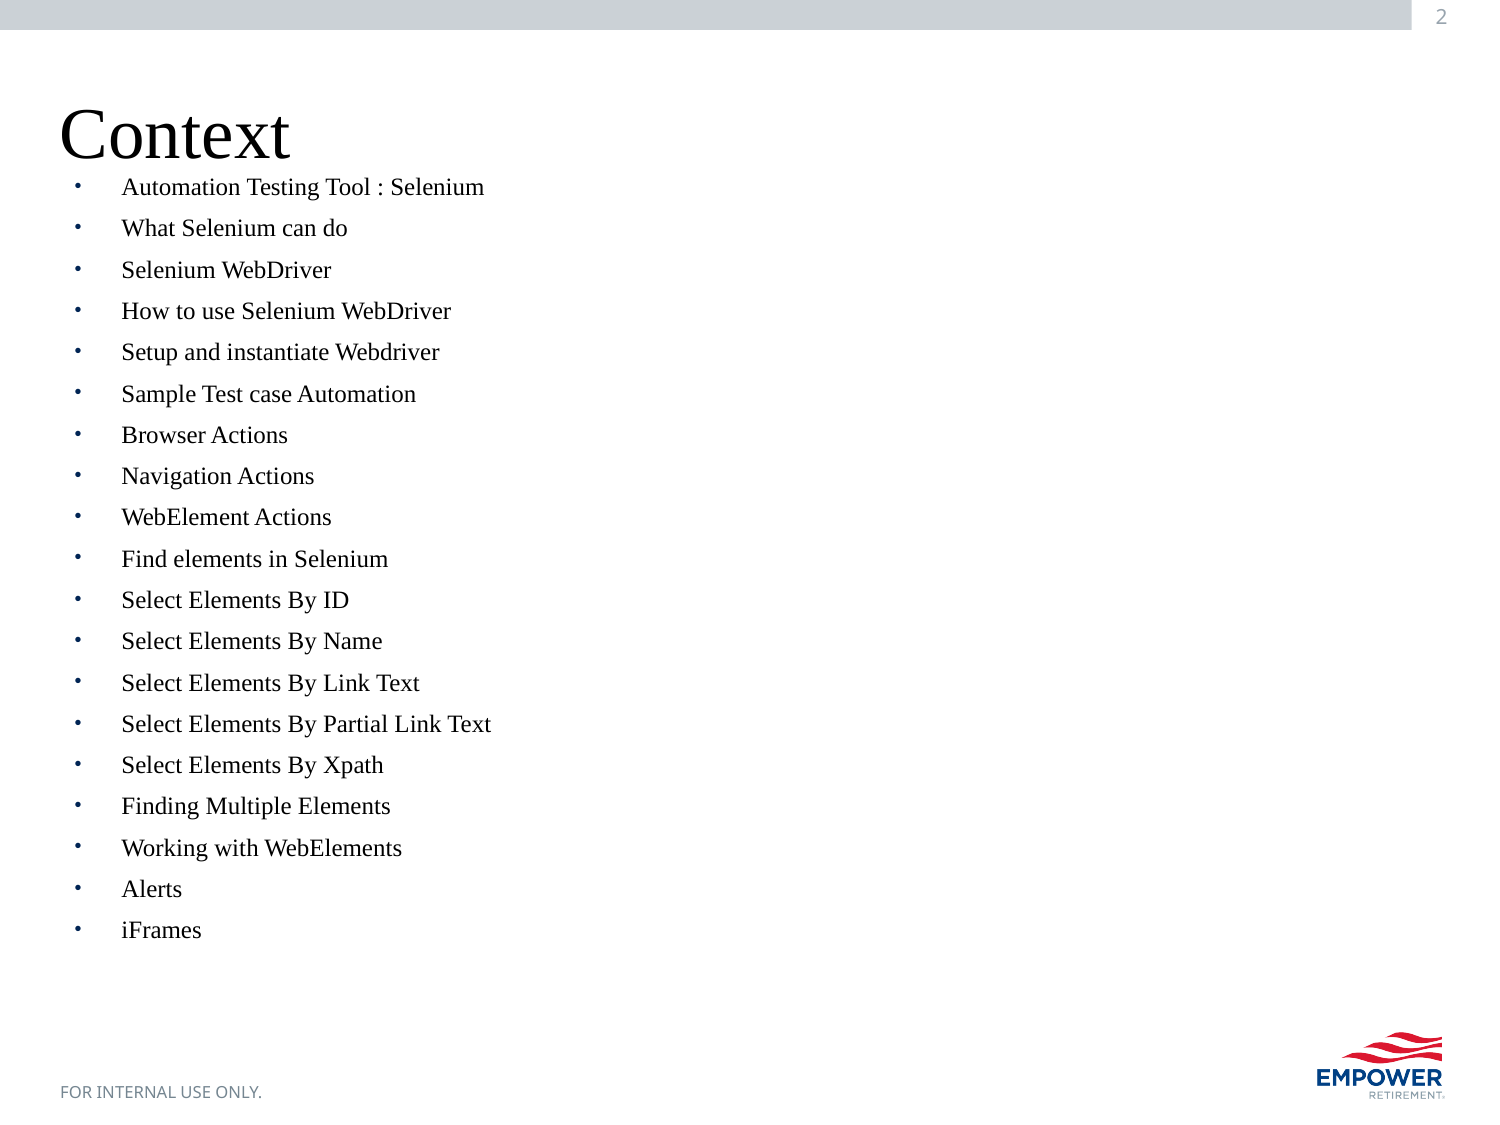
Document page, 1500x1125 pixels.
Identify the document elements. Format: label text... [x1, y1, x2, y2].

list Automation Testing Tool : Selenium What Selenium can do Selenium WebDriver How to use Selenium WebDriver Setup and instantiate Webdriver Sample Test case Automation Browser Actions Navigation Actions WebElement Actions Find elements in Selenium Select Elements By ID Select Elements By Name Select Elements By Link Text Select Elements By Partial Link Text Select Elements By Xpath Finding Multiple Elements Working with WebElements Alerts iFrames [59, 171, 1412, 1031]
title Context [59, 95, 1412, 171]
picture [1317, 1032, 1445, 1099]
